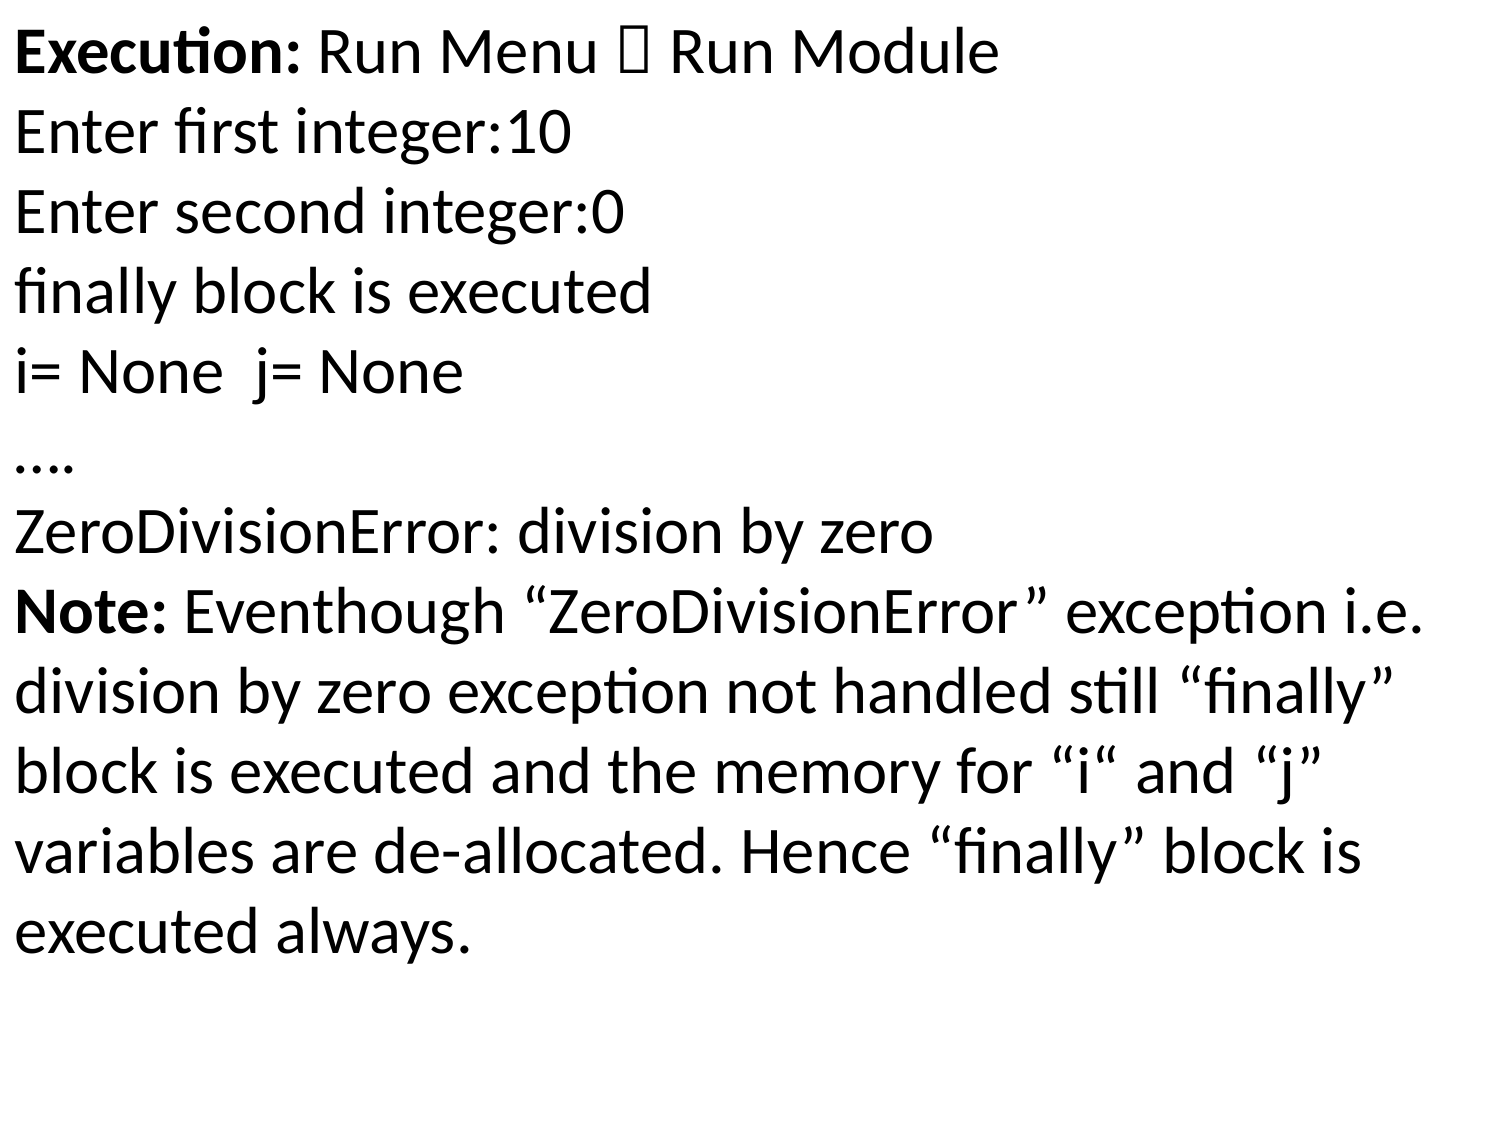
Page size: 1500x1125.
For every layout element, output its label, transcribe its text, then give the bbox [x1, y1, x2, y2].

text_box Execution: Run Menu  Run Module Enter first integer:10 Enter second integer:0 finally block is executed i= None j= None …. ZeroDivisionError: division by zero Note: Eventhough “ZeroDivisionError” exception i.e. division by zero exception not handled still “finally” block is executed and the memory for “i“ and “j” variables are de-allocated. Hence “finally” block is executed always. [0, 0, 1500, 975]
